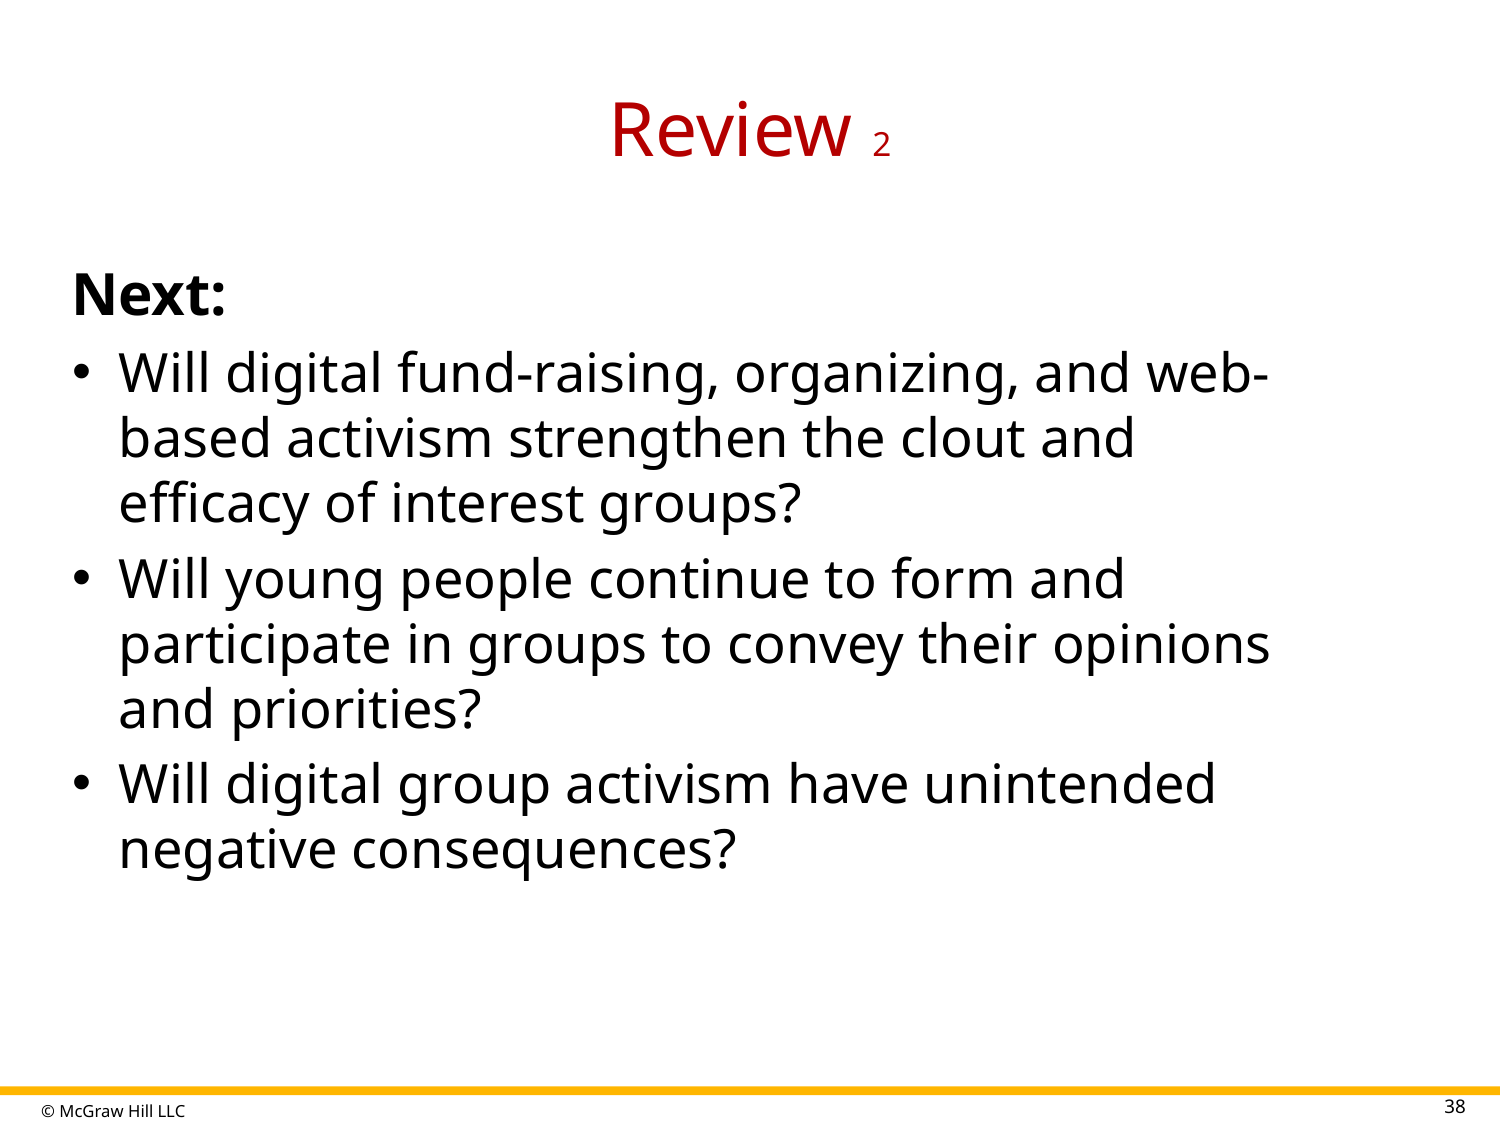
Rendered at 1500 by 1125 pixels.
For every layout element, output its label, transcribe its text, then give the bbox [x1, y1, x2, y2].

title Review 2 [54, 30, 1446, 222]
list Next: Will digital fund-raising, organizing, and web-based activism strengthen the clout and efficacy of interest groups? Will young people continue to form and participate in groups to convey their opinions and priorities? Will digital group activism have unintended negative consequences? [56, 249, 1313, 1038]
slide_number 38 [1415, 1094, 1474, 1122]
